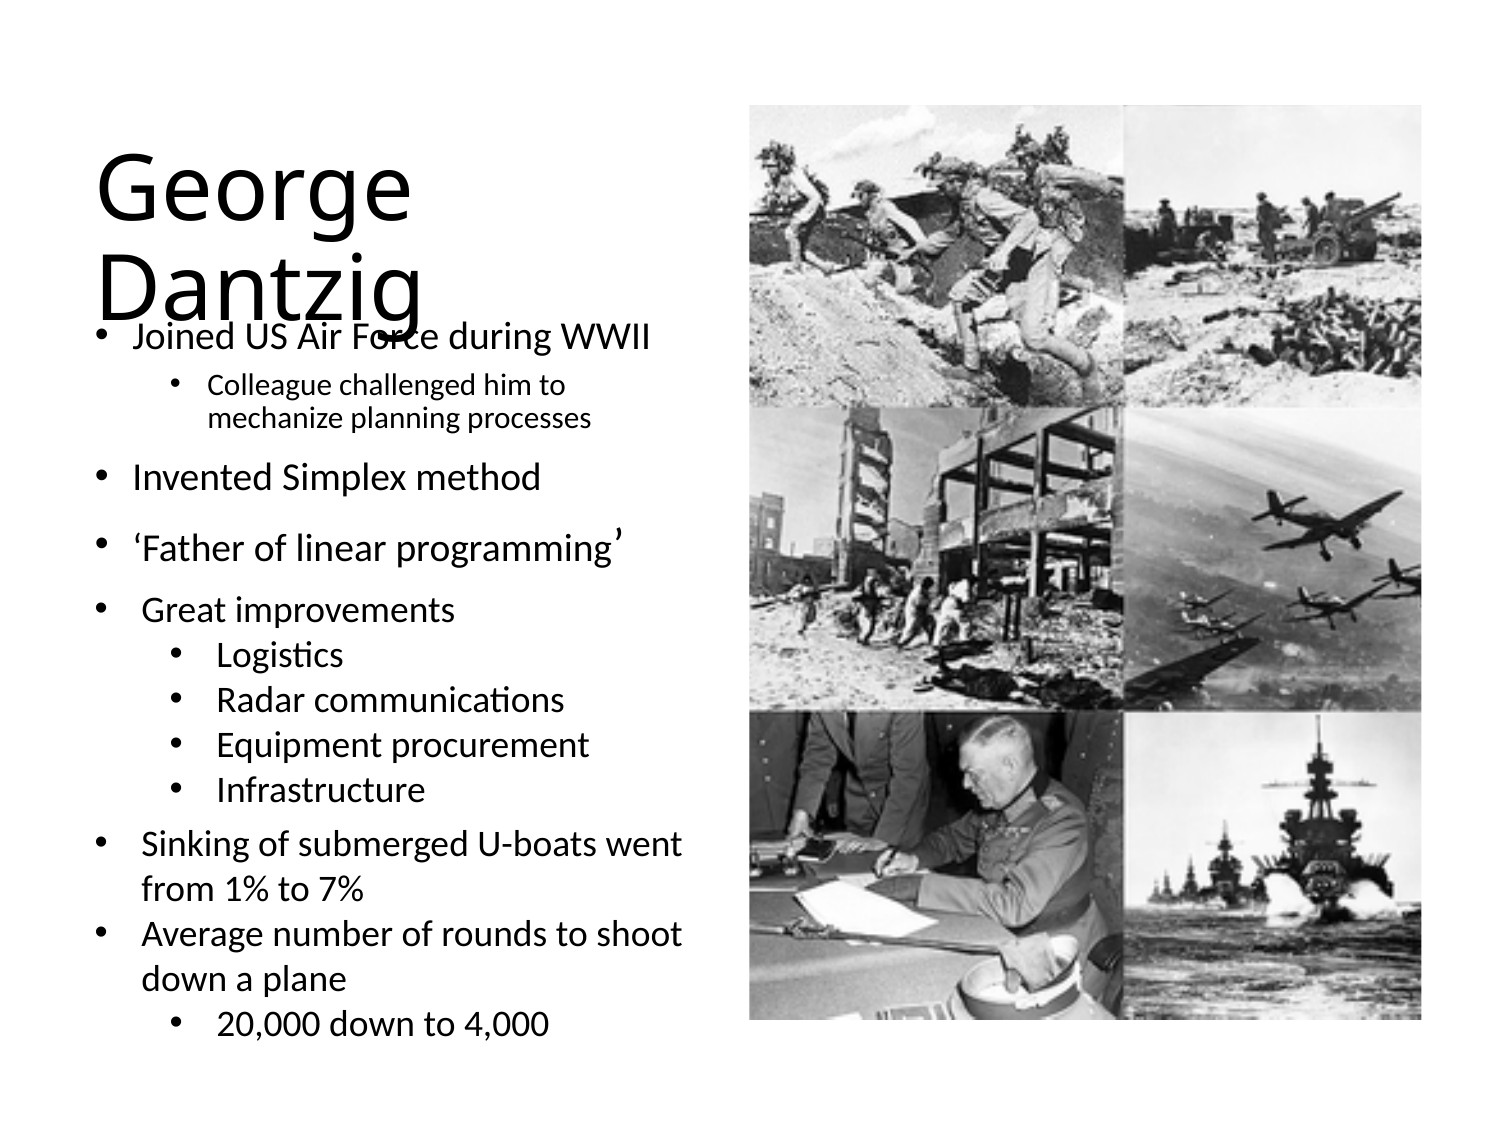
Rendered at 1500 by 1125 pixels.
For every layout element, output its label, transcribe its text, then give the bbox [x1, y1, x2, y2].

list Joined US Air Force during WWII Colleague challenged him to mechanize planning processes Invented Simplex method ‘Father of linear programming’ [79, 307, 711, 655]
text_box Sinking of submerged U-boats went from 1% to 7% Average number of rounds to shoot down a plane 20,000 down to 4,000 [79, 811, 726, 1052]
title George Dantzig [79, 103, 711, 307]
picture [749, 104, 1422, 1020]
text_box Great improvements Logistics Radar communications Equipment procurement Infrastructure [79, 577, 674, 811]
